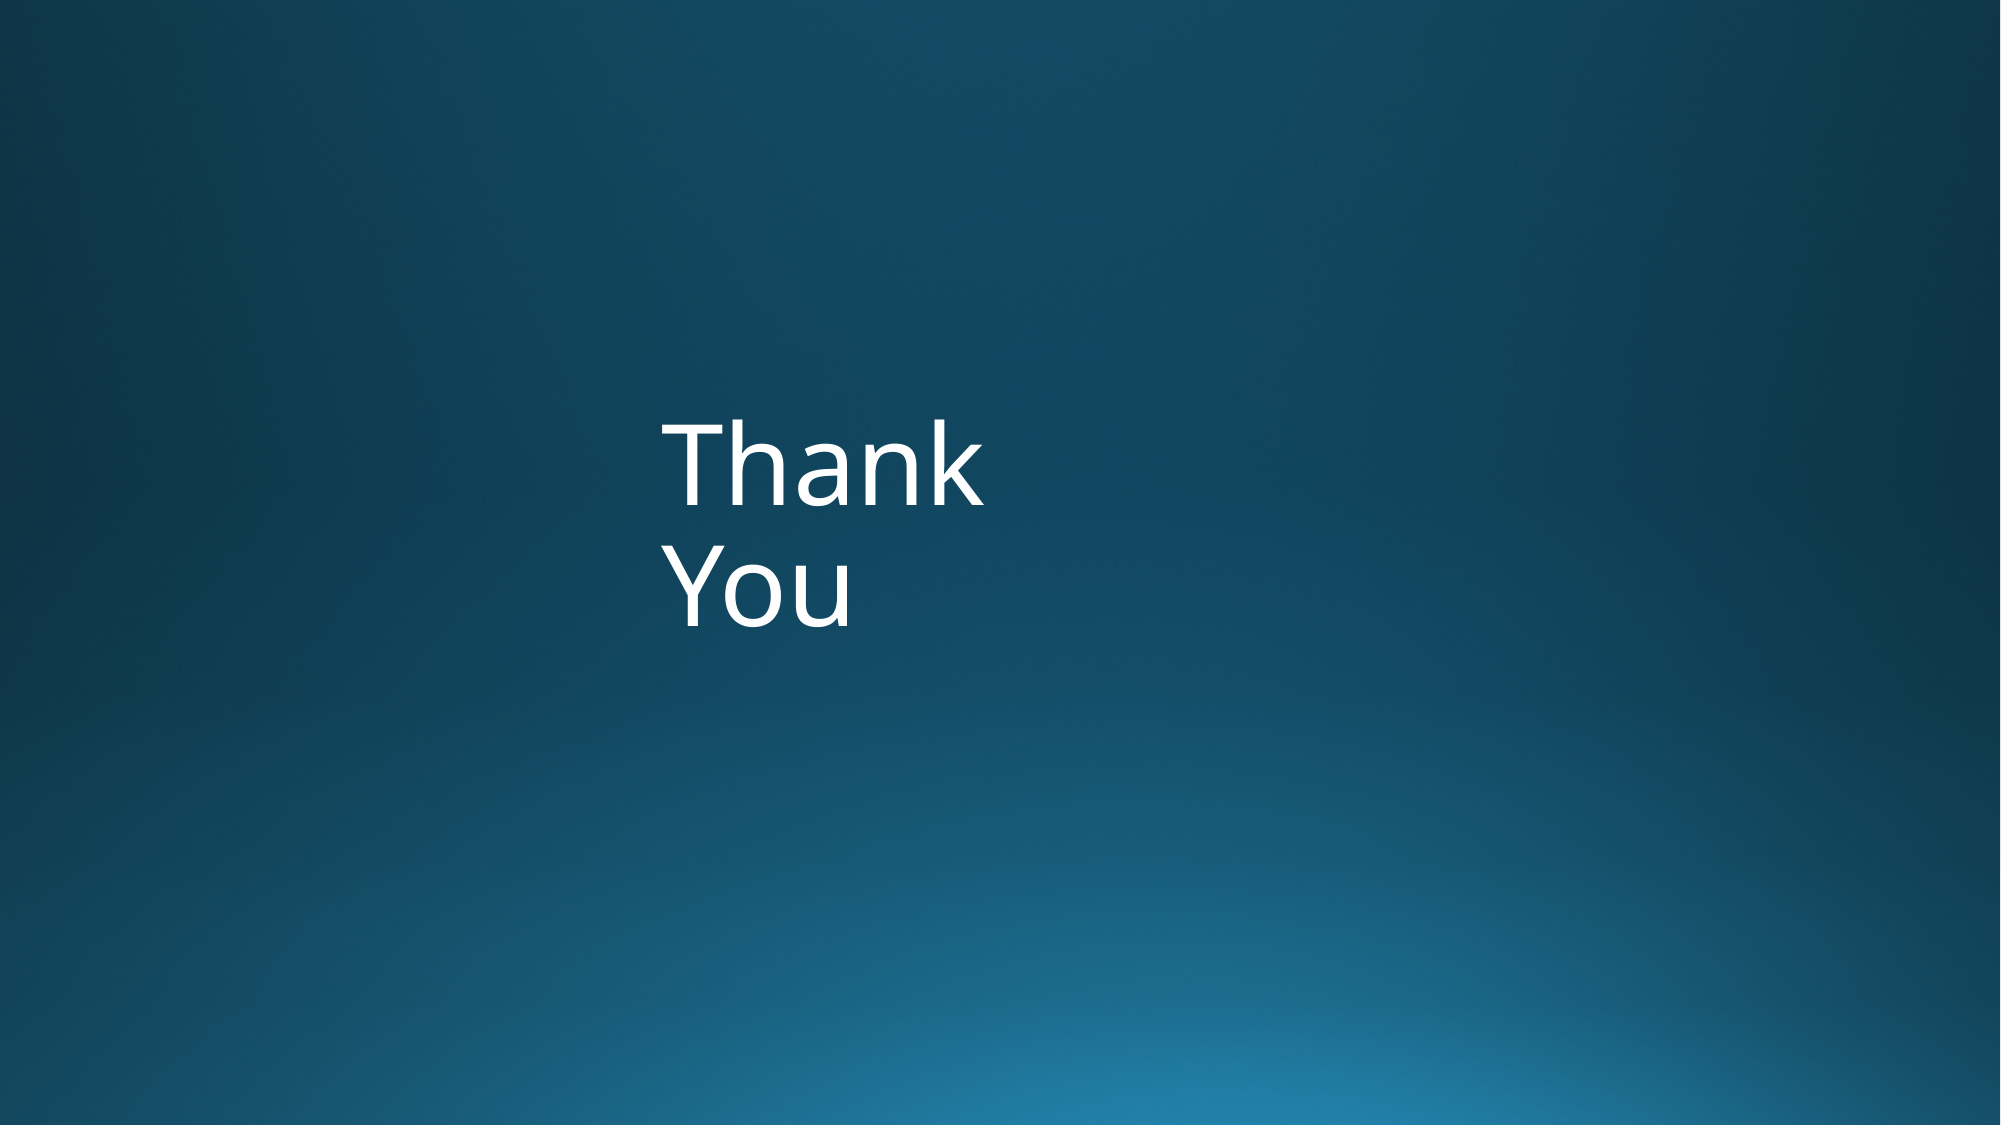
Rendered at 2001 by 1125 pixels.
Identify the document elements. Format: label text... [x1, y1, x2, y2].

picture [0, 0, 2001, 1125]
title Thank You [646, 420, 1168, 639]
